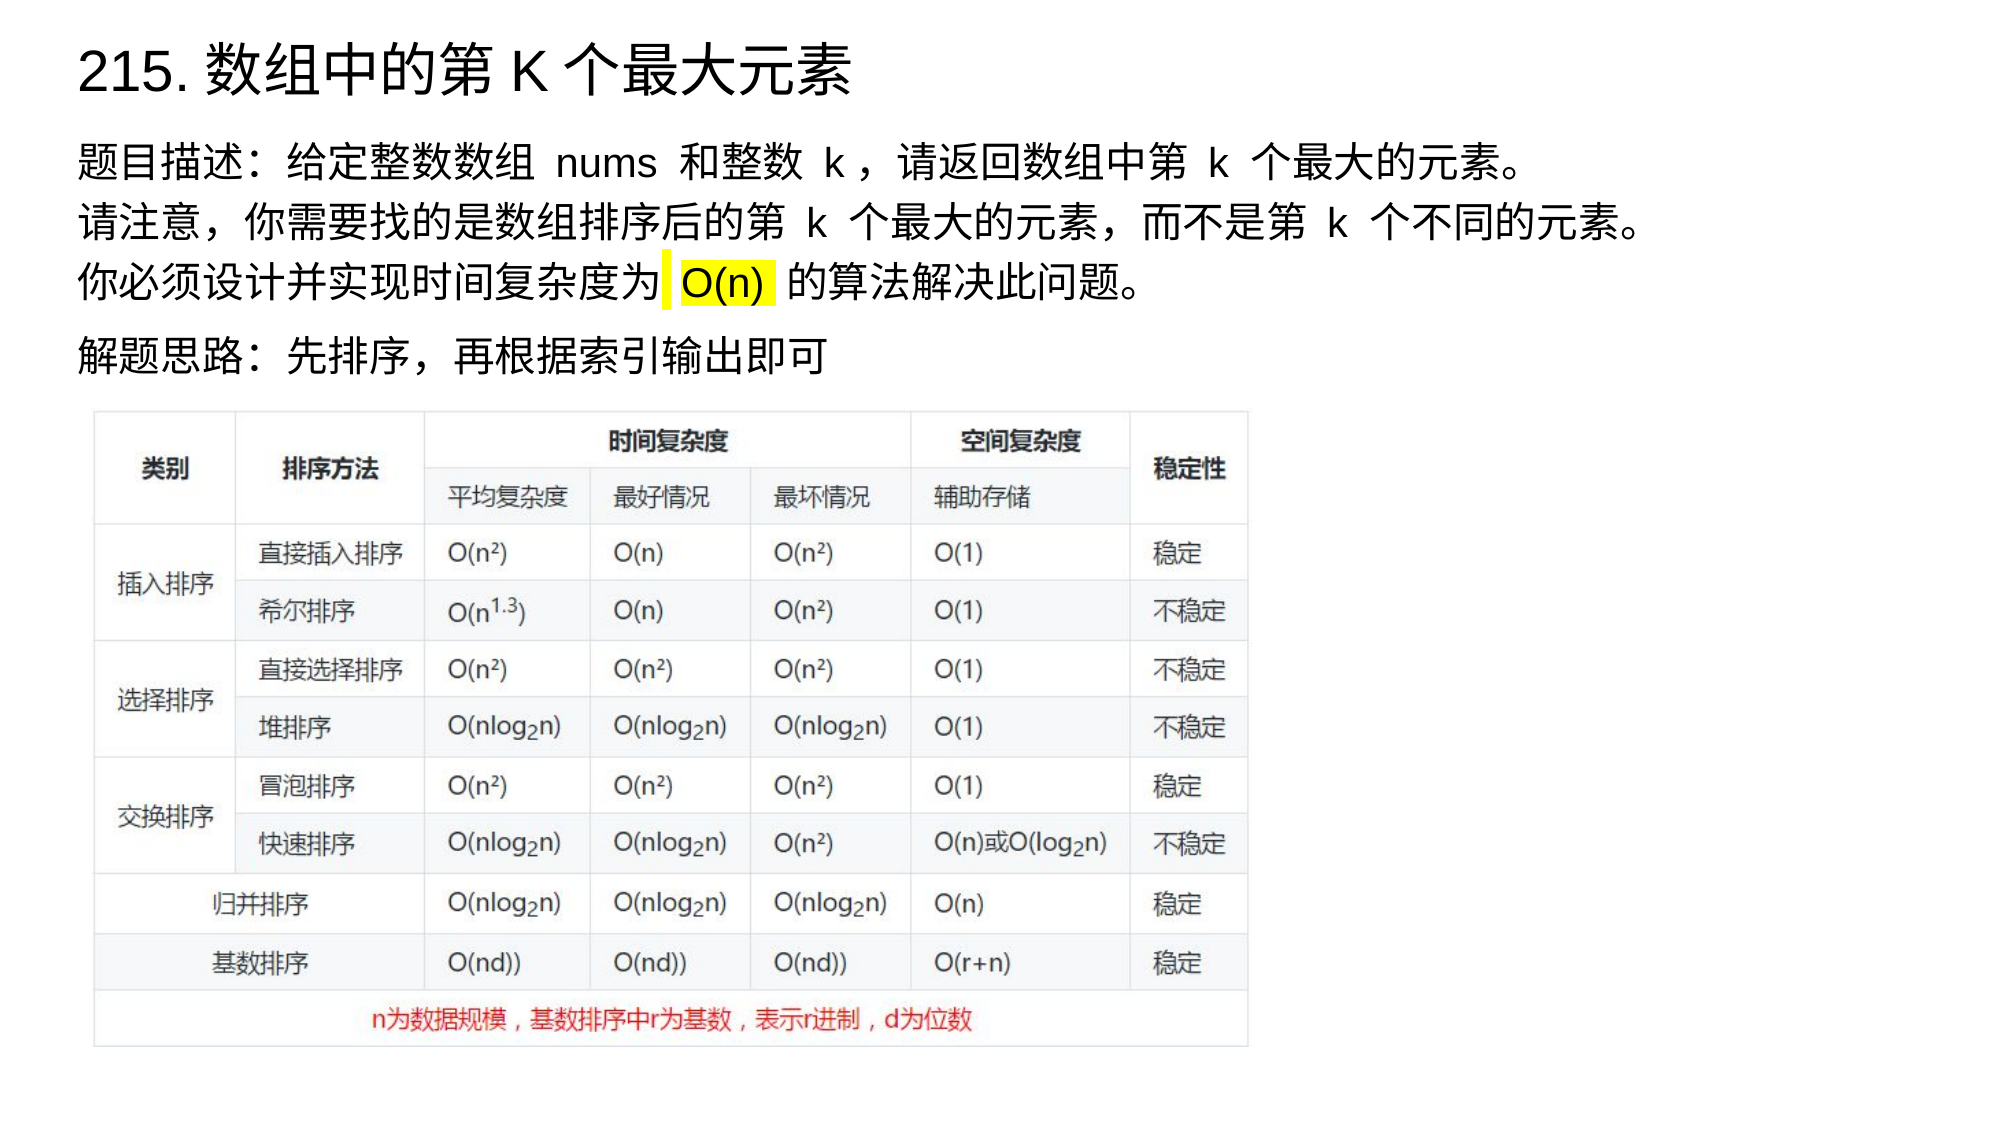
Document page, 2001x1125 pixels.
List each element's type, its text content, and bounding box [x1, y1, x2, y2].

text_box 题目描述：给定整数数组 nums 和整数 k，请返回数组中第 k 个最大的元素。 请注意，你需要找的是数组排序后的第 k 个最大的元素，而不是第 k 个不同的元素。 你必须设计并实现时间复杂度为 O(n) 的算法解决此问题。 [62, 118, 1886, 584]
picture [91, 407, 1257, 1047]
text_box 解题思路：先排序，再根据索引输出即可 [62, 322, 1438, 438]
text_box 215.数组中的第K个最大元素 [62, 25, 1083, 111]
